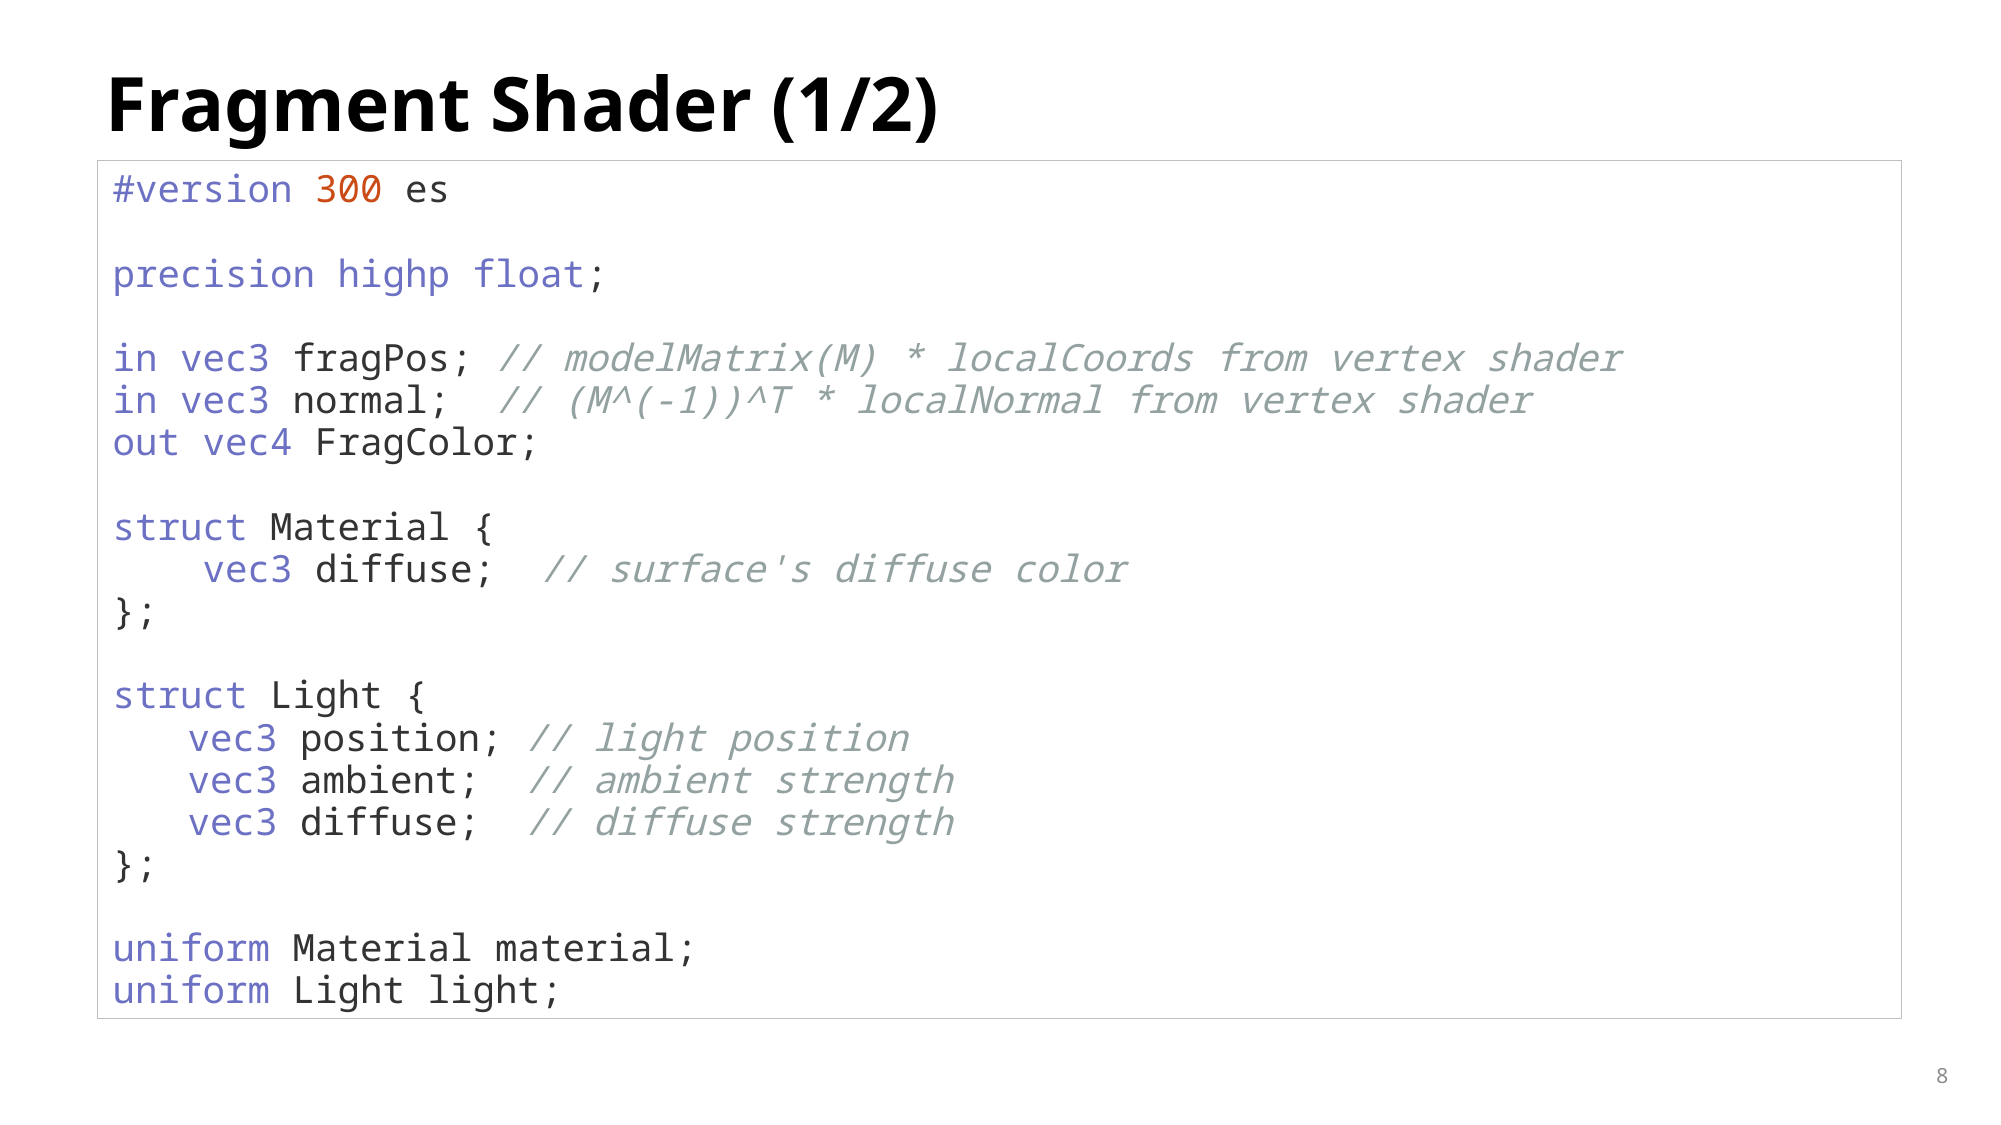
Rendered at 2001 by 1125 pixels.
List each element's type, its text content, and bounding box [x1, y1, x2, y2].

slide_number 8 [1901, 1046, 1964, 1107]
text_box #version 300 es precision highp float; in vec3 fragPos; // modelMatrix(M) * localCoords from vertex shader in vec3 normal; // (M^(-1))^T * localNormal from vertex shader out vec4 FragColor; struct Material { vec3 diffuse; // surface's diffuse color }; struct Light { vec3 position; // light position vec3 ambient; // ambient strength vec3 diffuse; // diffuse strength }; uniform Material material; uniform Light light; [97, 160, 1902, 1019]
title Fragment Shader (1/2) [90, 42, 1902, 161]
